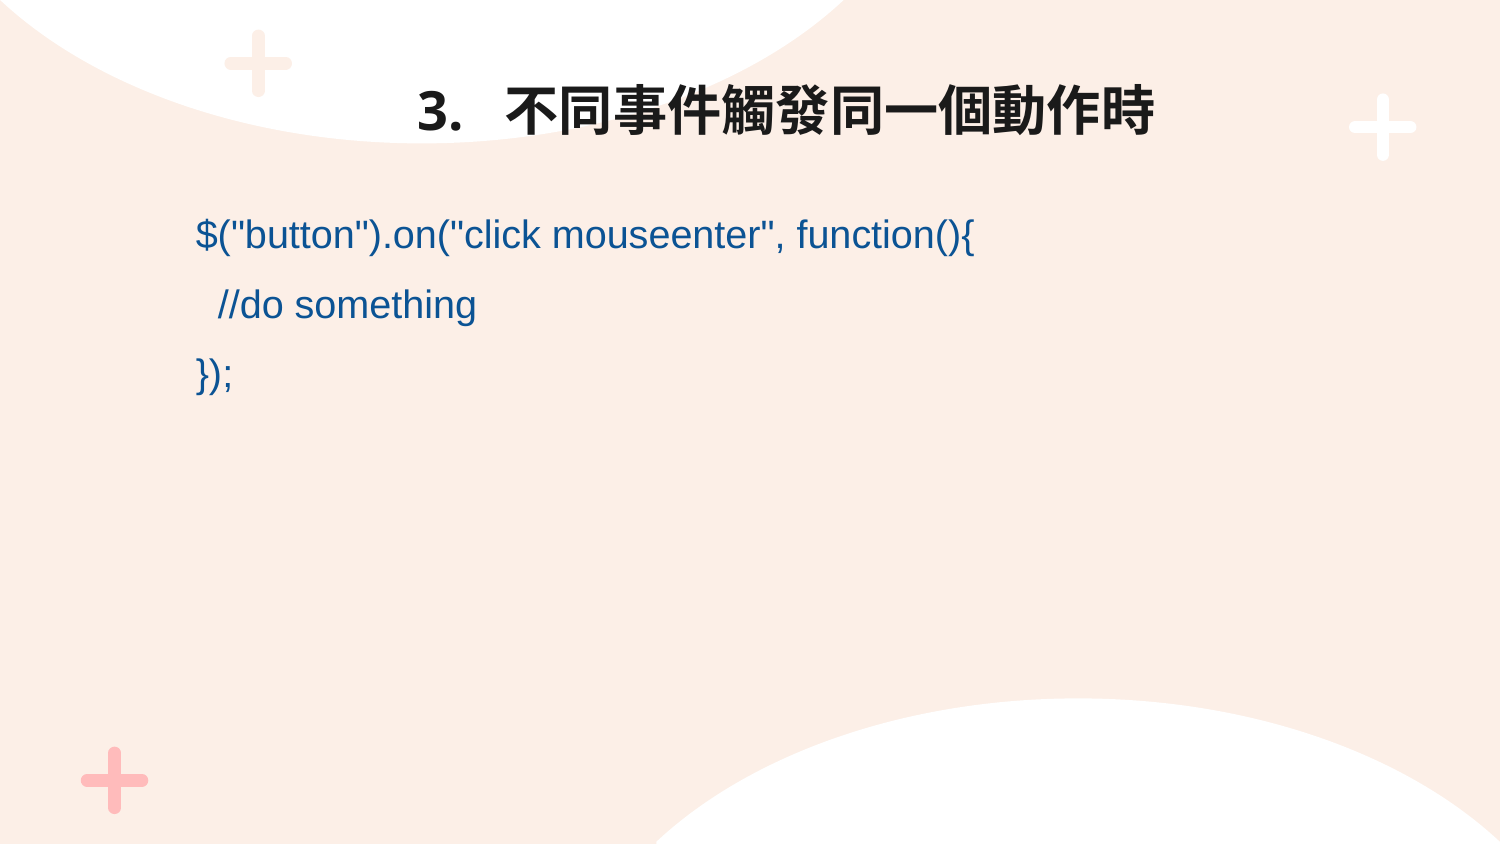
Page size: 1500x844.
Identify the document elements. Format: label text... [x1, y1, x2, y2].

title 3. 不同事件觸發同一個動作時 [115, 67, 1383, 163]
list $("button").on("click mouseenter", function(){ //do something }); [195, 172, 1420, 793]
